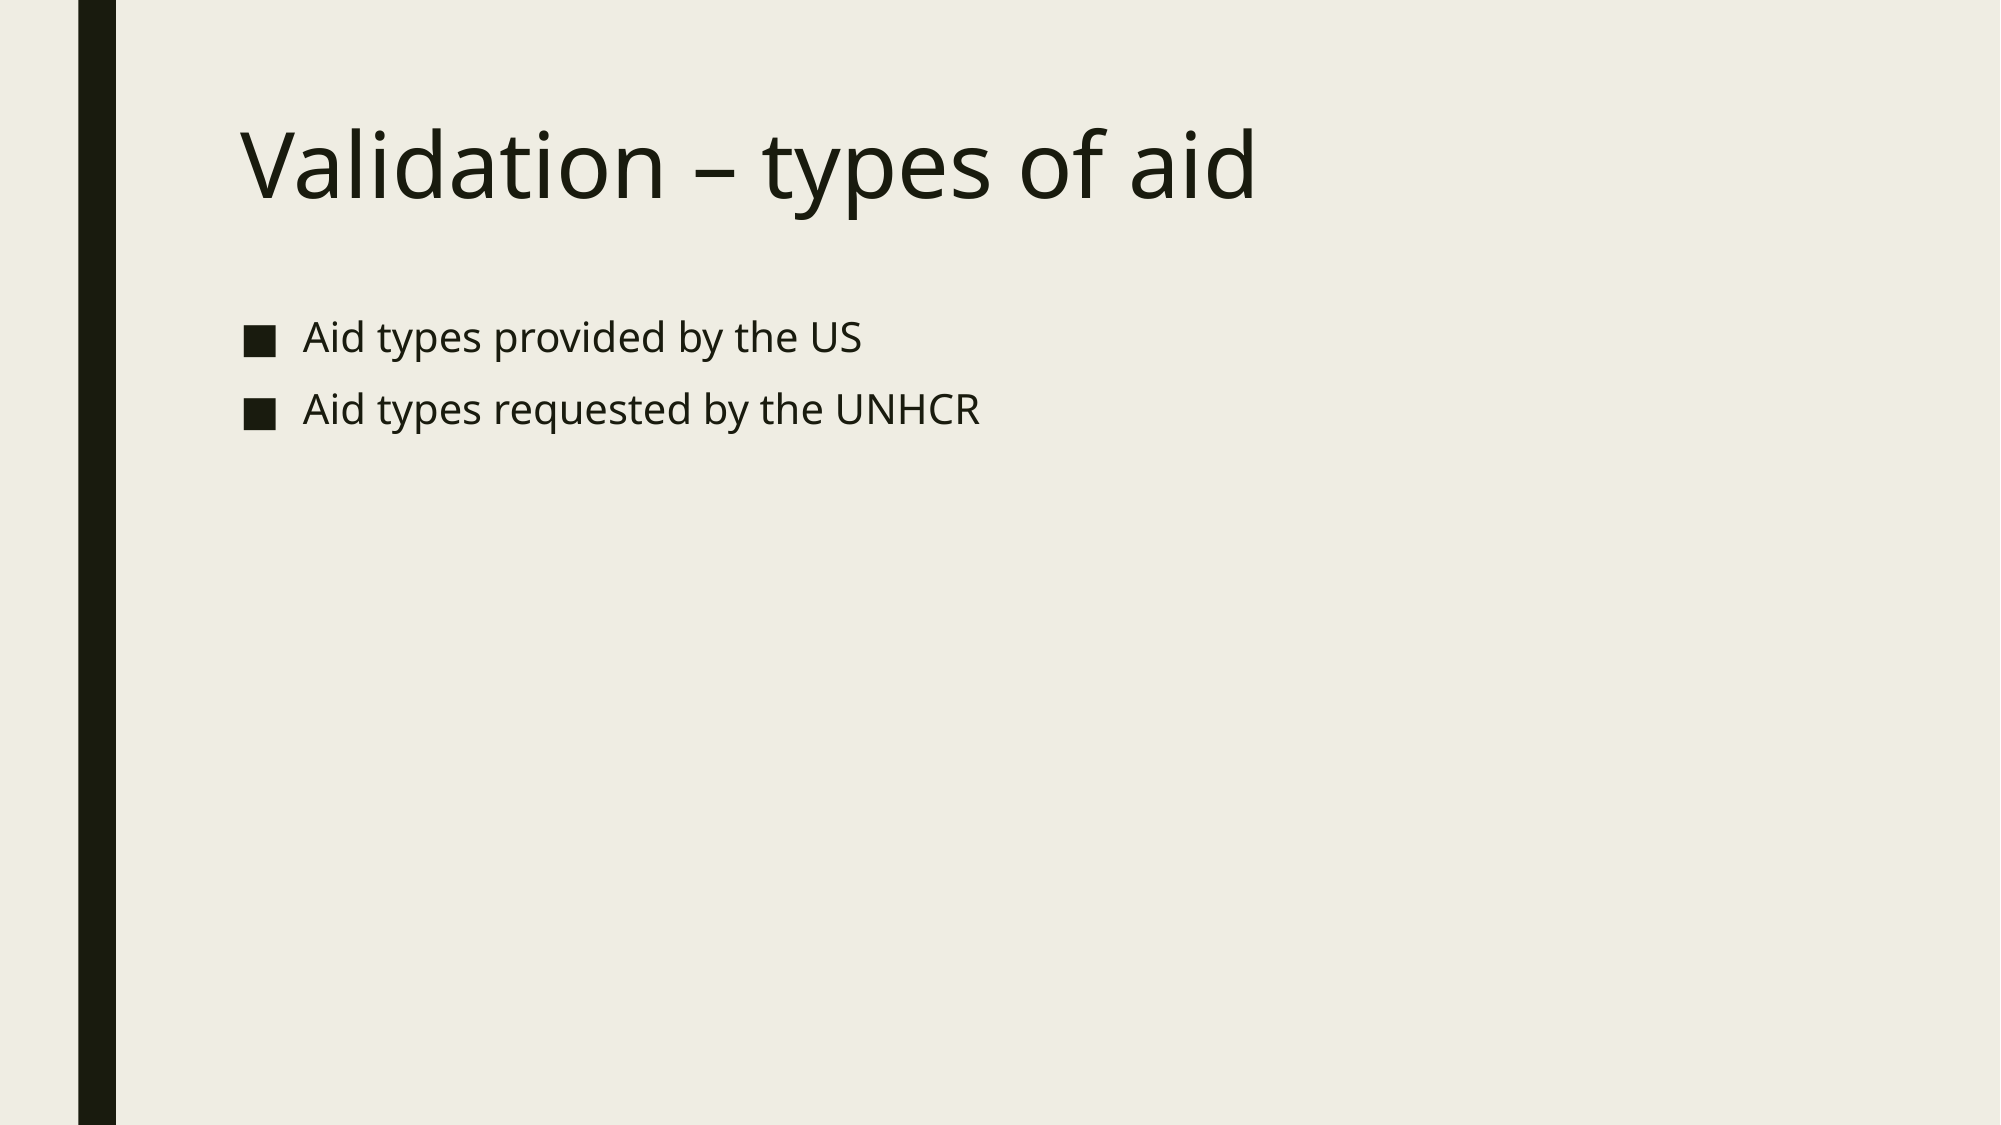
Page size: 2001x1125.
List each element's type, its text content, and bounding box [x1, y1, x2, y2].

title Validation – types of aid [225, 112, 1800, 307]
list Aid types provided by the US Aid types requested by the UNHCR [225, 307, 1800, 963]
